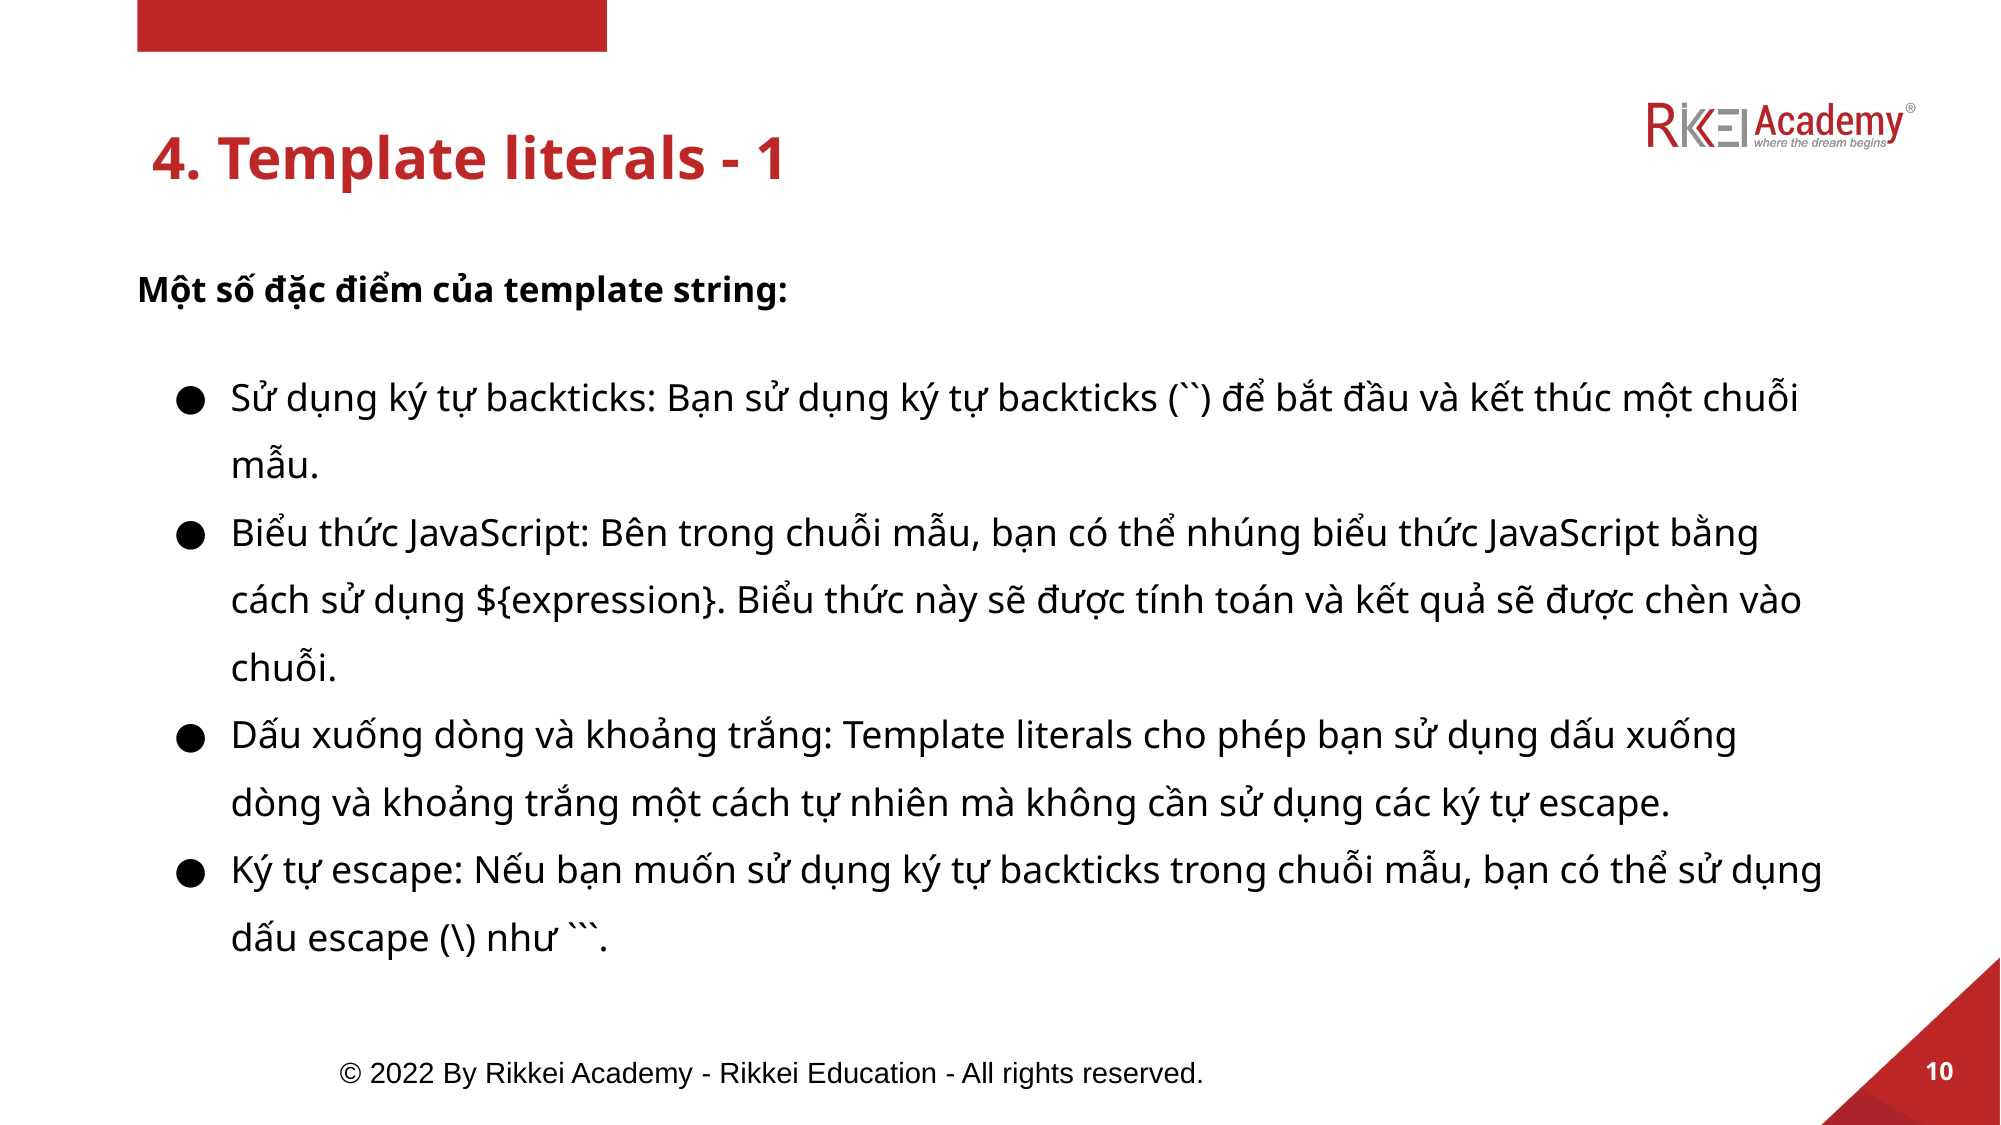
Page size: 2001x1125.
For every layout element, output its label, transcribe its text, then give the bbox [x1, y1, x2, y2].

picture [1623, 53, 1929, 203]
picture [137, 0, 607, 52]
picture [1818, 957, 2000, 1125]
list Một số đặc điểm của template string: [121, 238, 1891, 318]
title 4. Template literals - 1 [137, 83, 1526, 239]
text_box Sử dụng ký tự backticks: Bạn sử dụng ký tự backticks (``) để bắt đầu và kết thúc một chuỗi mẫu. Biểu thức JavaScript: Bên trong chuỗi mẫu, bạn có thể nhúng biểu thức JavaScript bằng cách sử dụng ${expression}. Biểu thức này sẽ được tính toán và kết quả sẽ được chèn vào chuỗi. Dấu xuống dòng và khoảng trắng: Template literals cho phép bạn sử dụng dấu xuống dòng và khoảng trắng một cách tự nhiên mà không cần sử dụng các ký tự escape. Ký tự escape: Nếu bạn muốn sử dụng ký tự backticks trong chuỗi mẫu, bạn có thể sử dụng dấu escape (\) như ```. [140, 336, 1854, 974]
